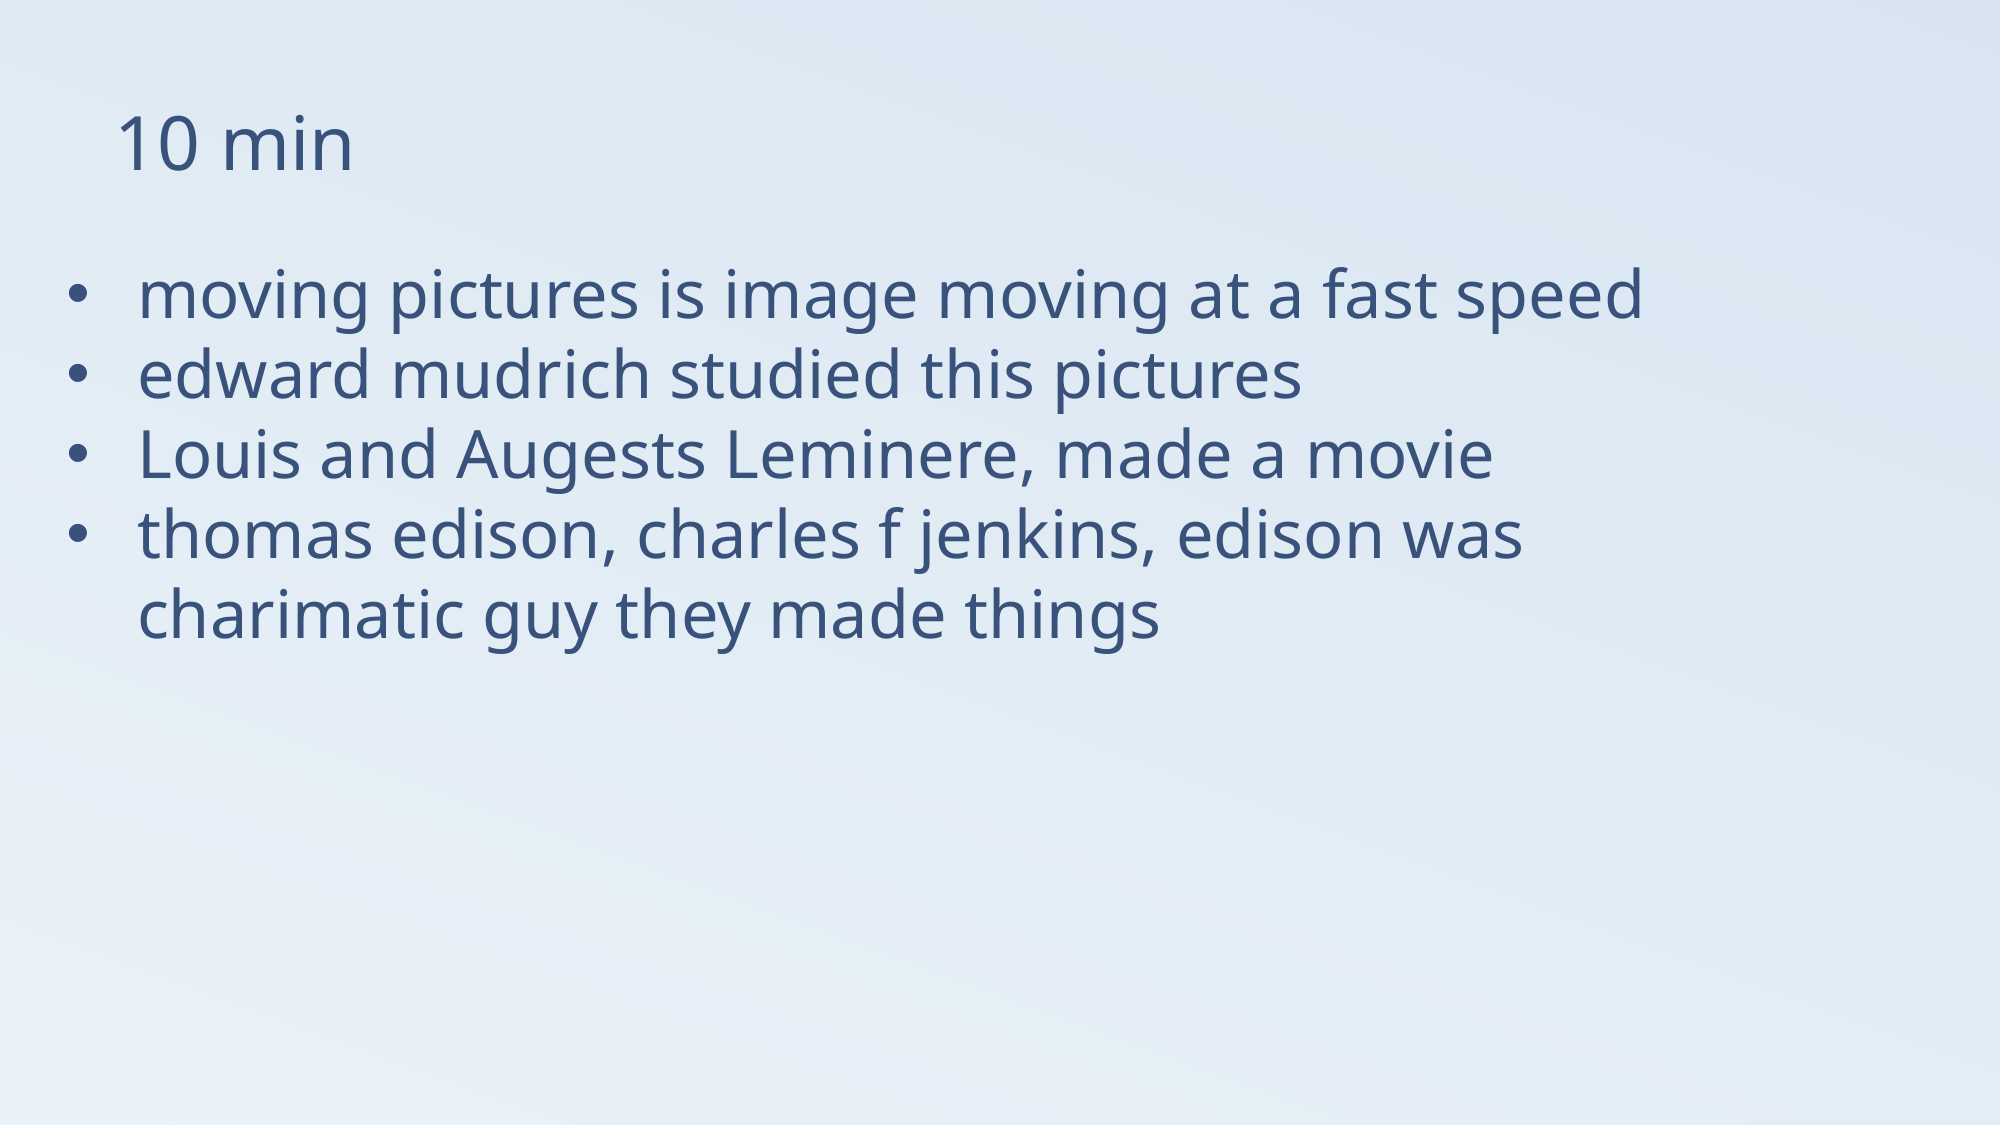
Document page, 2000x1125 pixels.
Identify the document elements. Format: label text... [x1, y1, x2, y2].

title 10 min [99, 17, 1900, 193]
list moving pictures is image moving at a fast speed edward mudrich studied this pictures Louis and Augests Leminere, made a movie thomas edison, charles f jenkins, edison was charimatic guy they made things [47, 244, 1735, 933]
